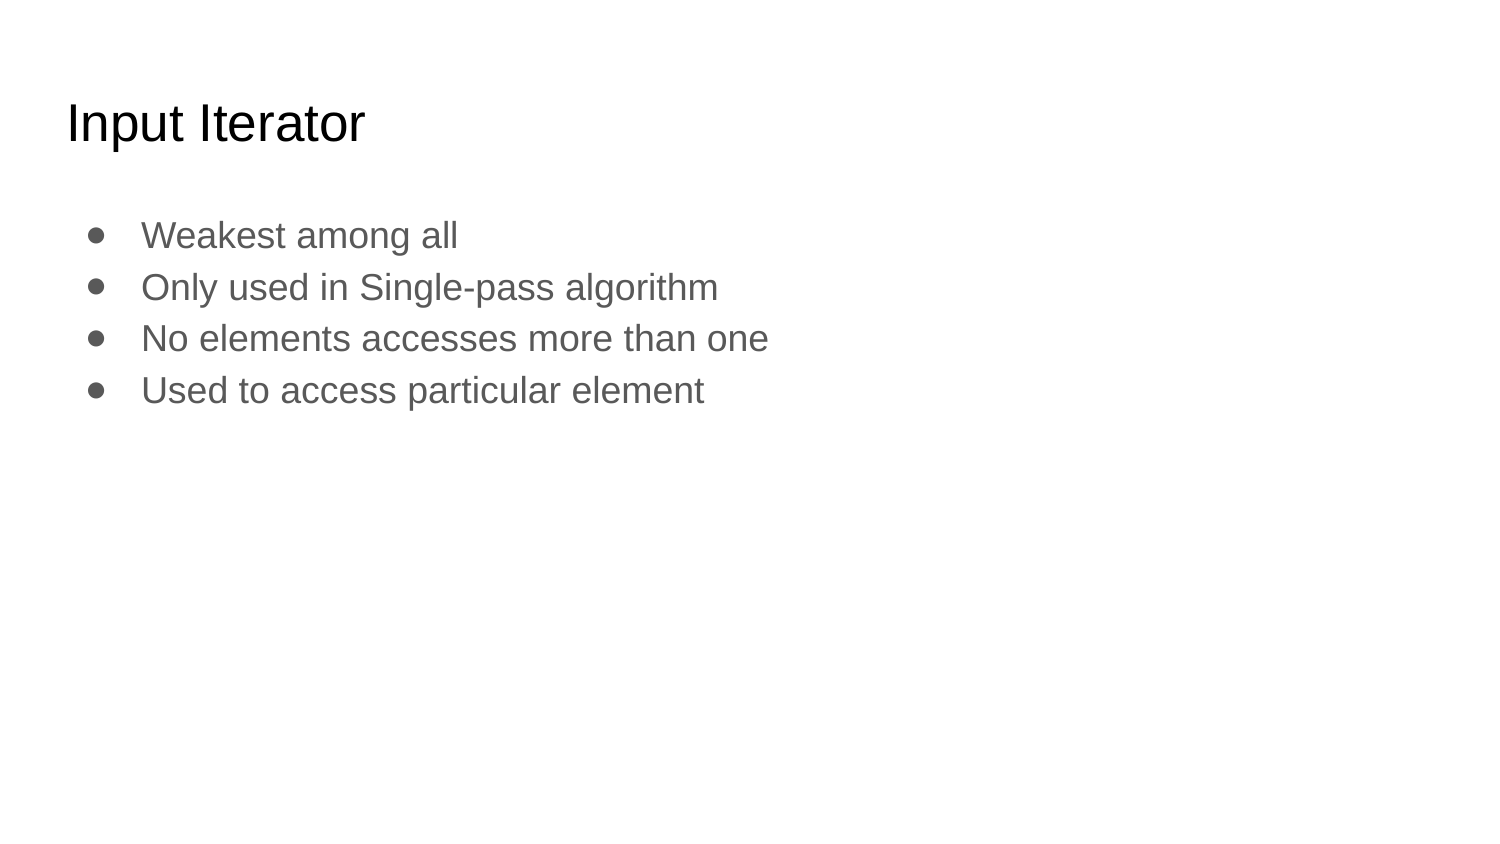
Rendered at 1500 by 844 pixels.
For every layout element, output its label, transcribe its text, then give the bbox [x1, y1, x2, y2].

list Weakest among all Only used in Single-pass algorithm No elements accesses more than one Used to access particular element [51, 189, 1449, 750]
title Input Iterator [51, 72, 1449, 167]
